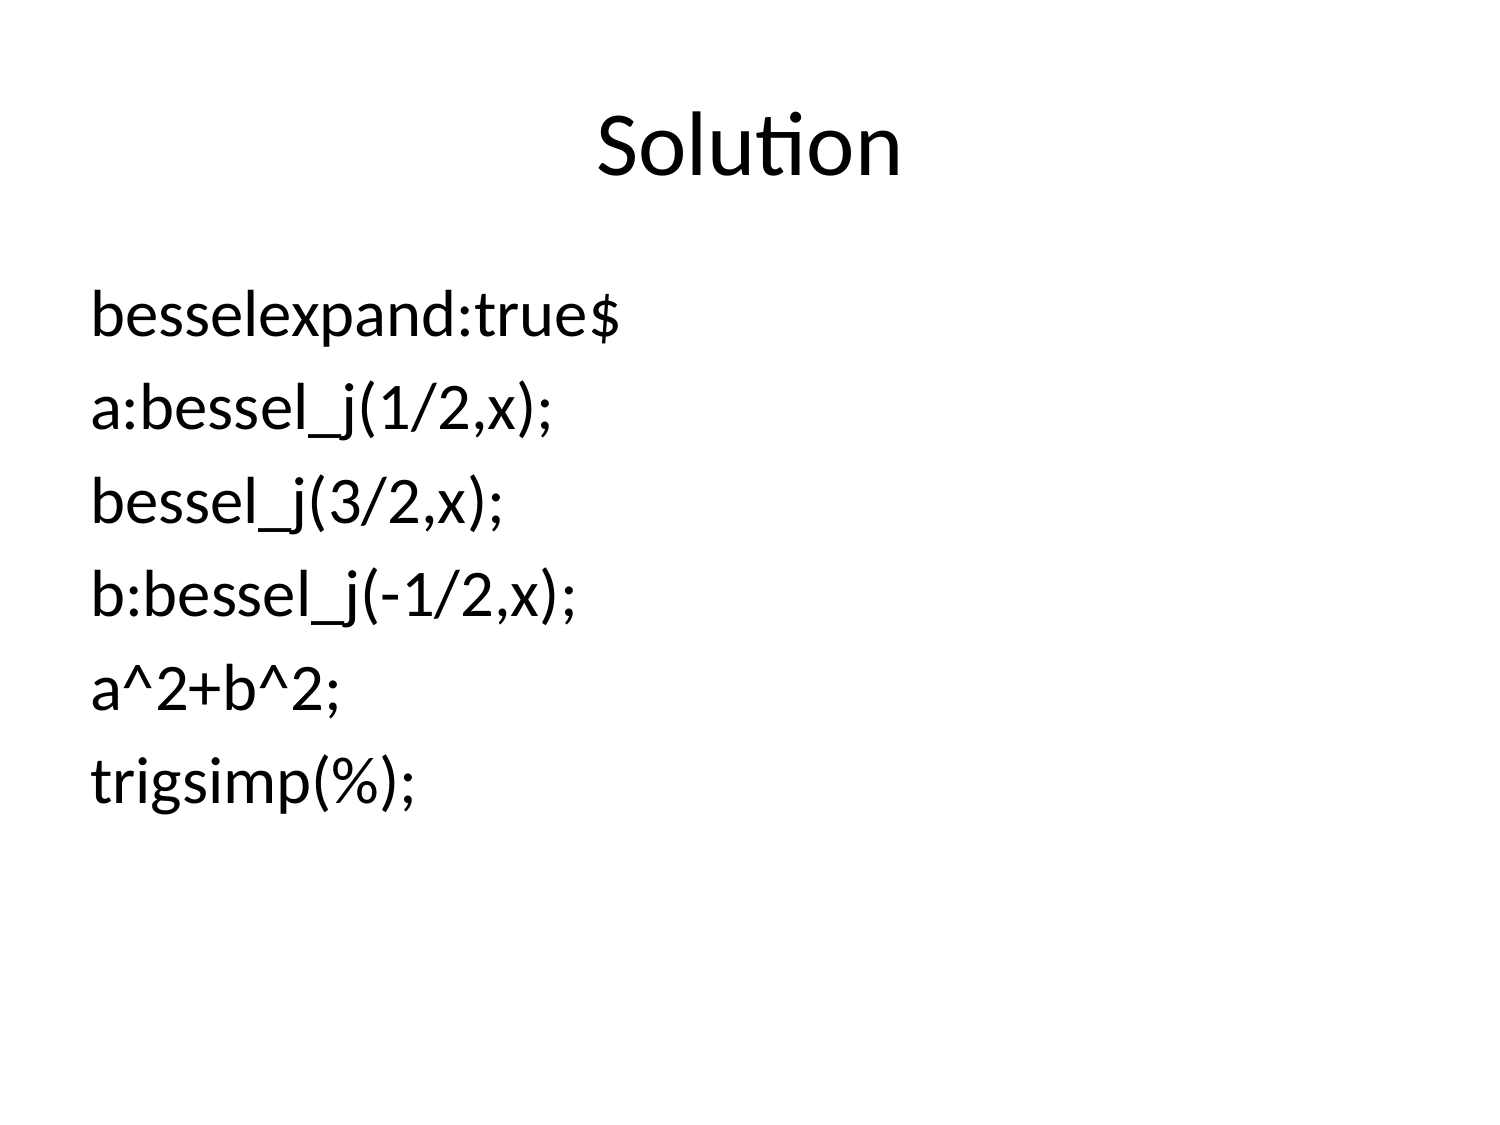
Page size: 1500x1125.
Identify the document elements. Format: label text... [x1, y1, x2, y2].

title Solution [75, 45, 1425, 233]
list besselexpand:true$ a:bessel_j(1/2,x); bessel_j(3/2,x); b:bessel_j(-1/2,x); a^2+b^2; trigsimp(%); [75, 262, 1425, 1005]
